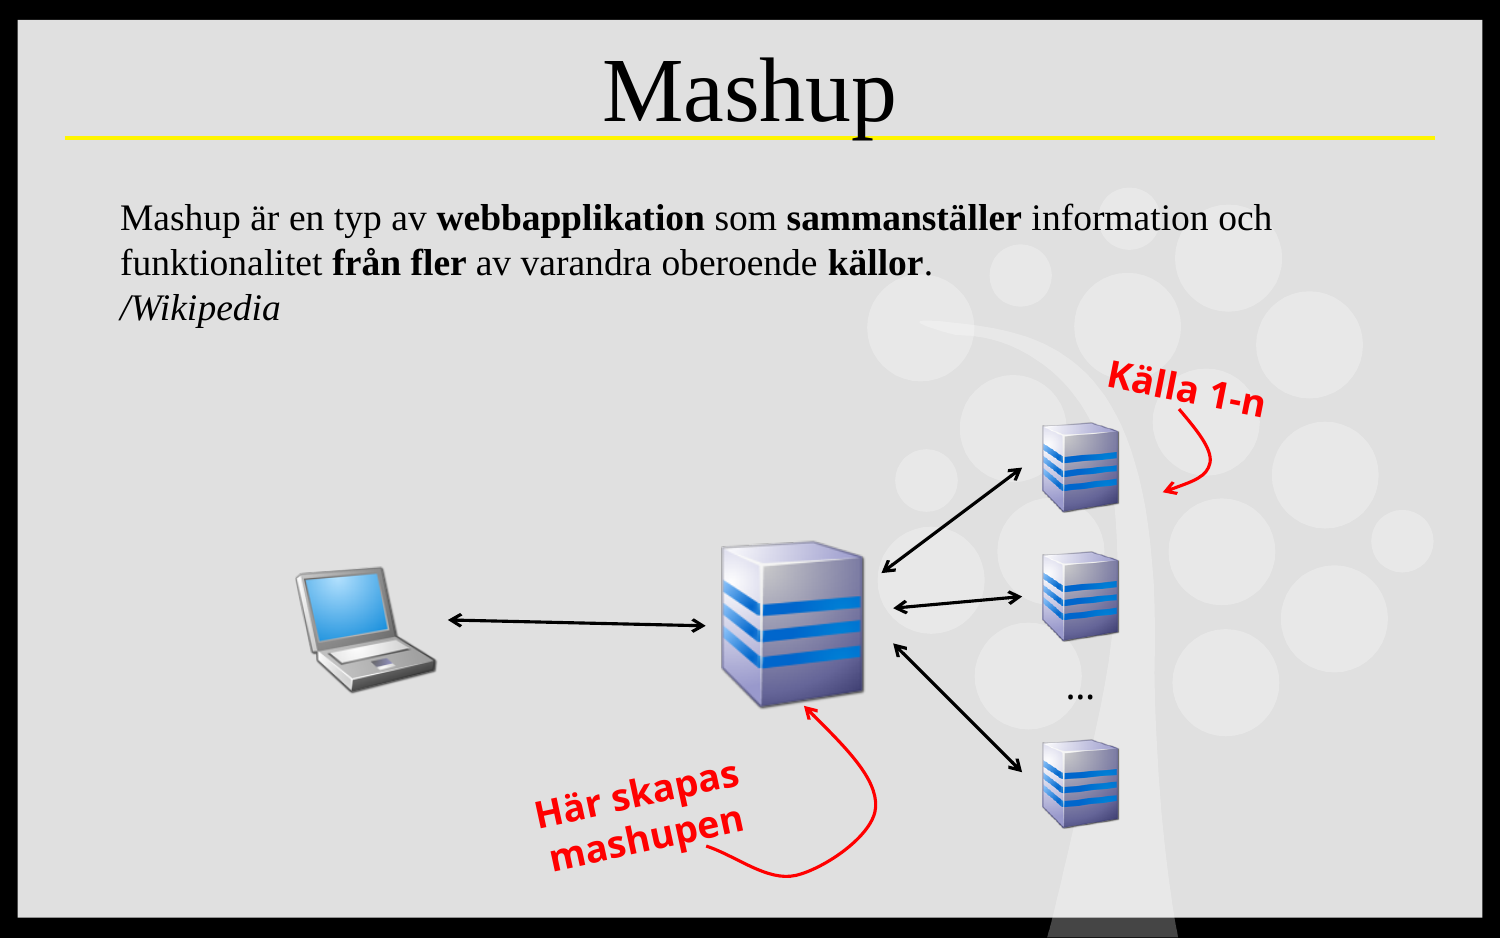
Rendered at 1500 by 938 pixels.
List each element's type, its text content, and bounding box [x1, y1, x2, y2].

picture [1033, 549, 1128, 644]
text_box [1162, 408, 1212, 495]
picture [1033, 736, 1128, 832]
picture [705, 537, 882, 714]
text_box [705, 722, 877, 878]
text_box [892, 596, 1023, 609]
picture [1033, 420, 1128, 515]
text_box Mashup är en typ av webbapplikation som sammanställer information och funktionalitet från fler av varandra oberoende källor. /Wikipedia [105, 185, 1442, 335]
picture [295, 559, 438, 703]
text_box Källa 1-n [1022, 326, 1353, 449]
text_box Här skapas mashupen [471, 729, 787, 900]
title Mashup [112, 19, 1388, 150]
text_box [881, 467, 1023, 574]
text_box … [1050, 655, 1111, 715]
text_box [892, 643, 1023, 773]
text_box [447, 619, 706, 627]
